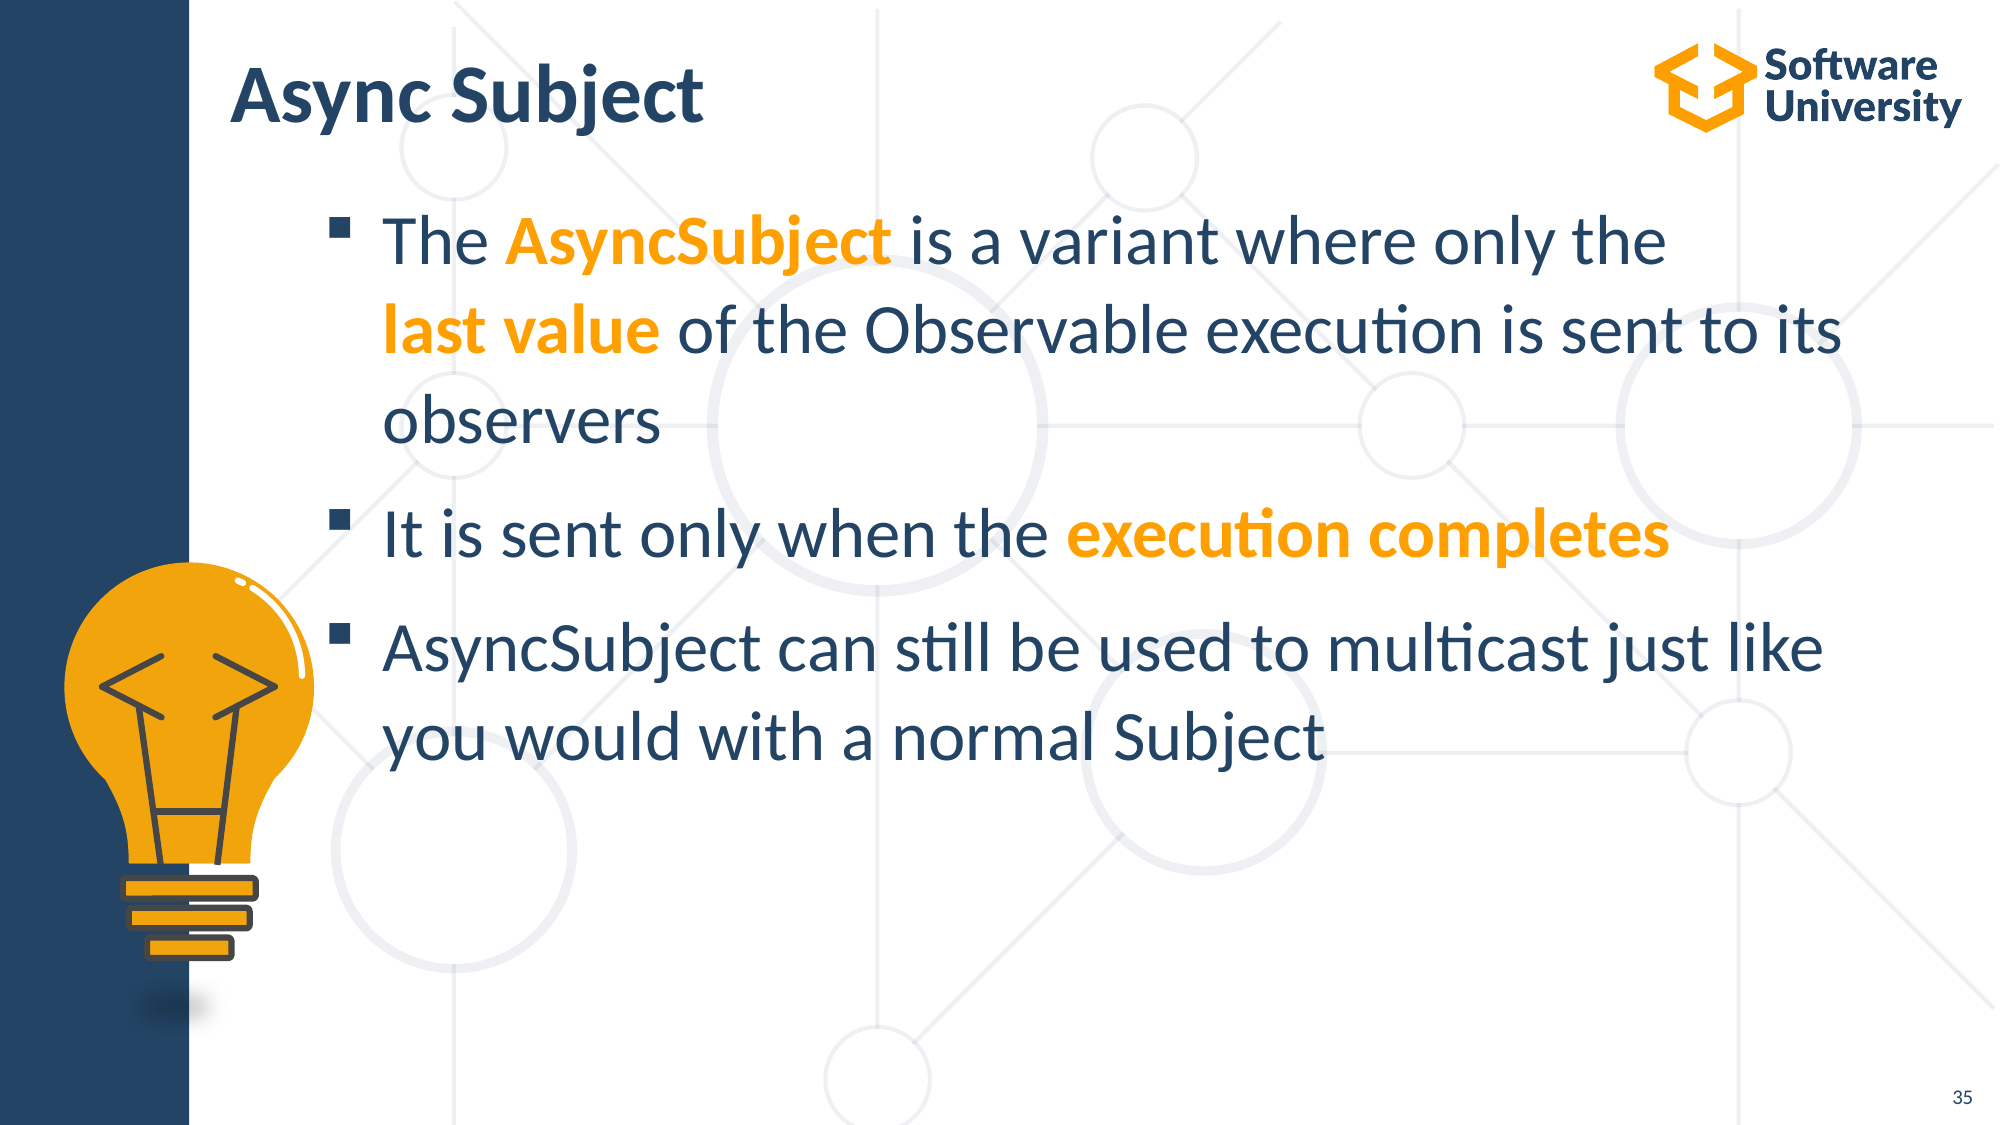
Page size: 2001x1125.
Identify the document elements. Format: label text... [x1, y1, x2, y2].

title Async Subject [212, 16, 1628, 162]
picture [1641, 31, 1973, 145]
list The AsyncSubject is a variant where only the last value of the Observable execution is sent to its observers It is sent only when the execution completes AsyncSubject can still be used to multicast just like you would with a normal Subject [306, 183, 1901, 1094]
text_box 35 [1927, 1067, 1989, 1117]
